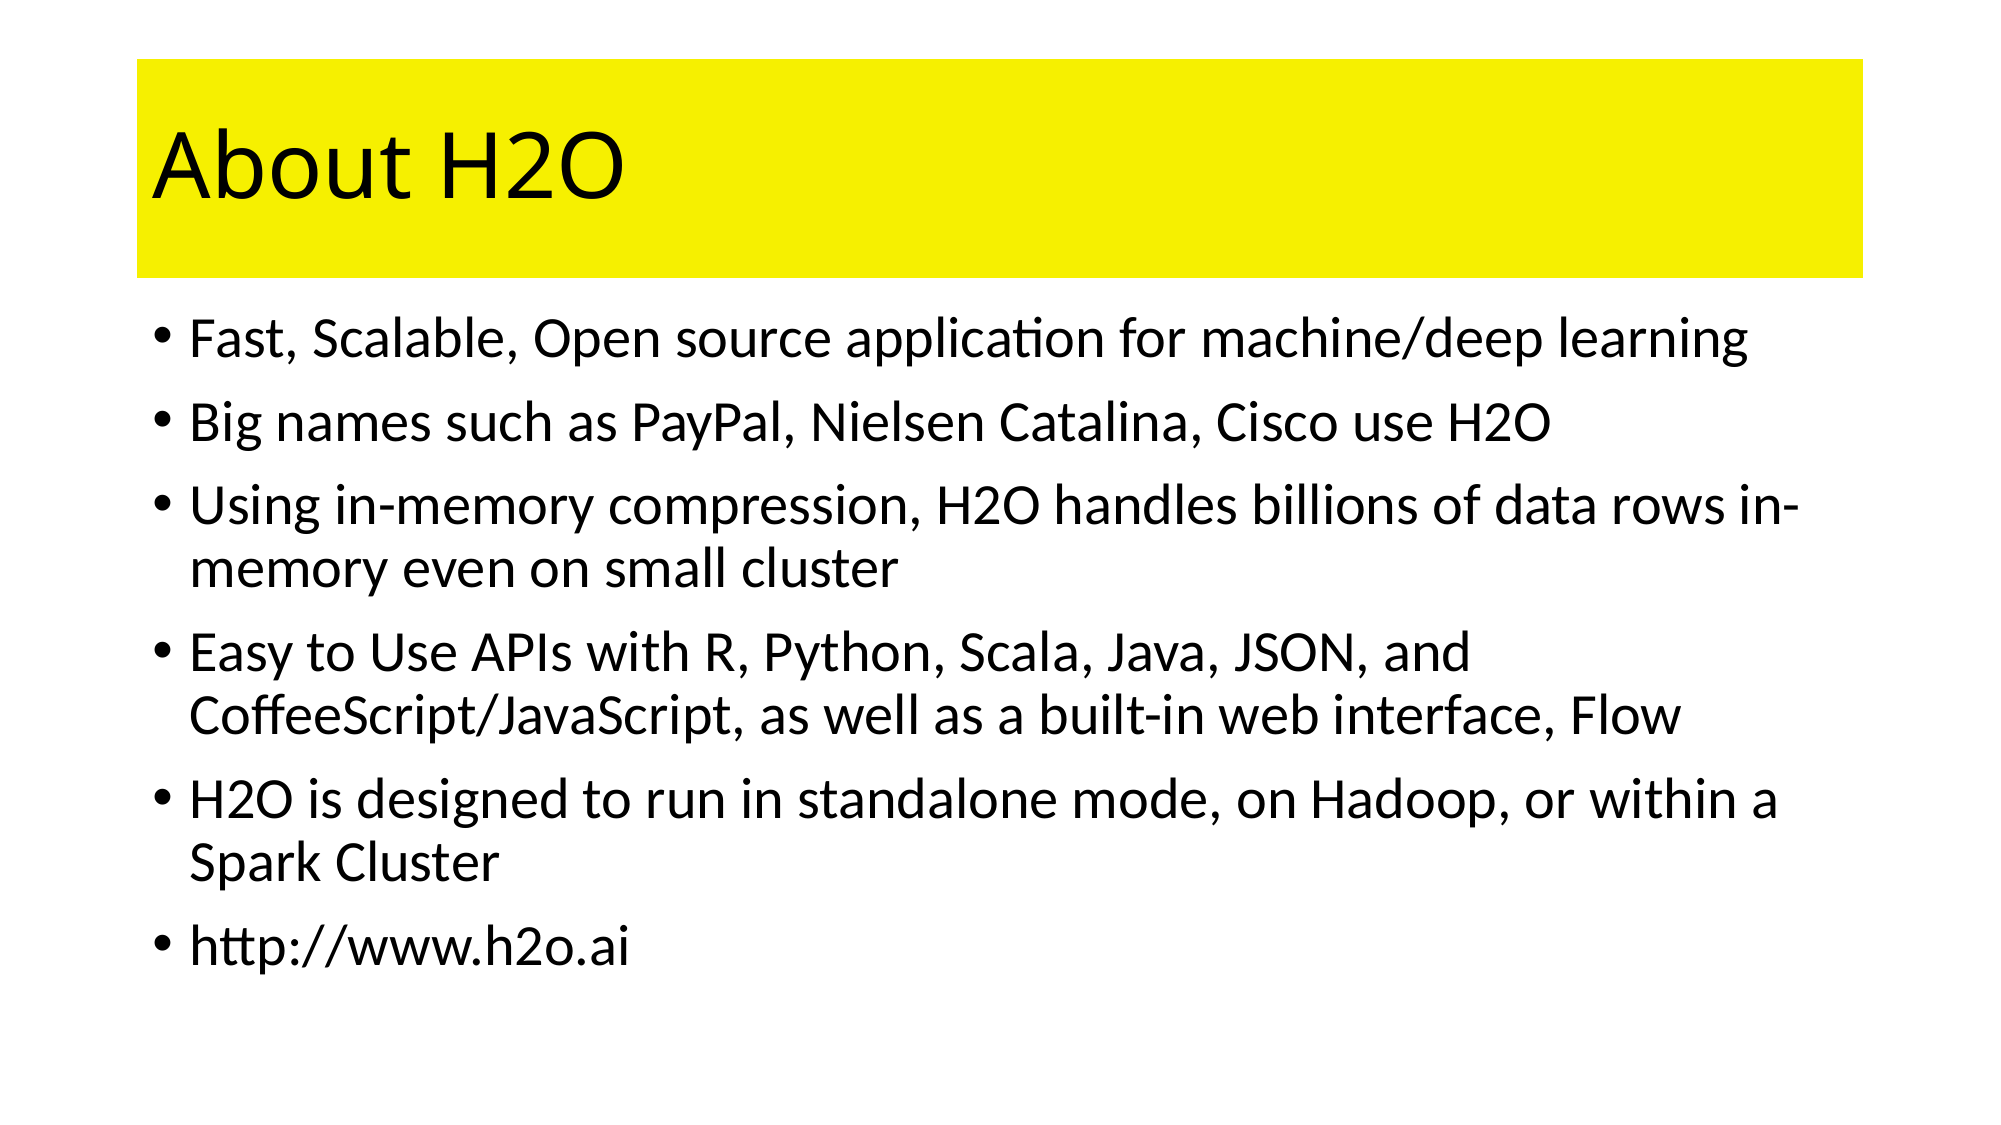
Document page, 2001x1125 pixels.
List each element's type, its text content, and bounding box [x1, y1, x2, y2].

title About H2O [137, 59, 1863, 278]
list Fast, Scalable, Open source application for machine/deep learning Big names such as PayPal, Nielsen Catalina, Cisco use H2O Using in-memory compression, H2O handles billions of data rows in-memory even on small cluster Easy to Use APIs with R, Python, Scala, Java, JSON, and CoffeeScript/JavaScript, as well as a built-in web interface, Flow H2O is designed to run in standalone mode, on Hadoop, or within a Spark Cluster http://www.h2o.ai [137, 299, 1863, 1014]
